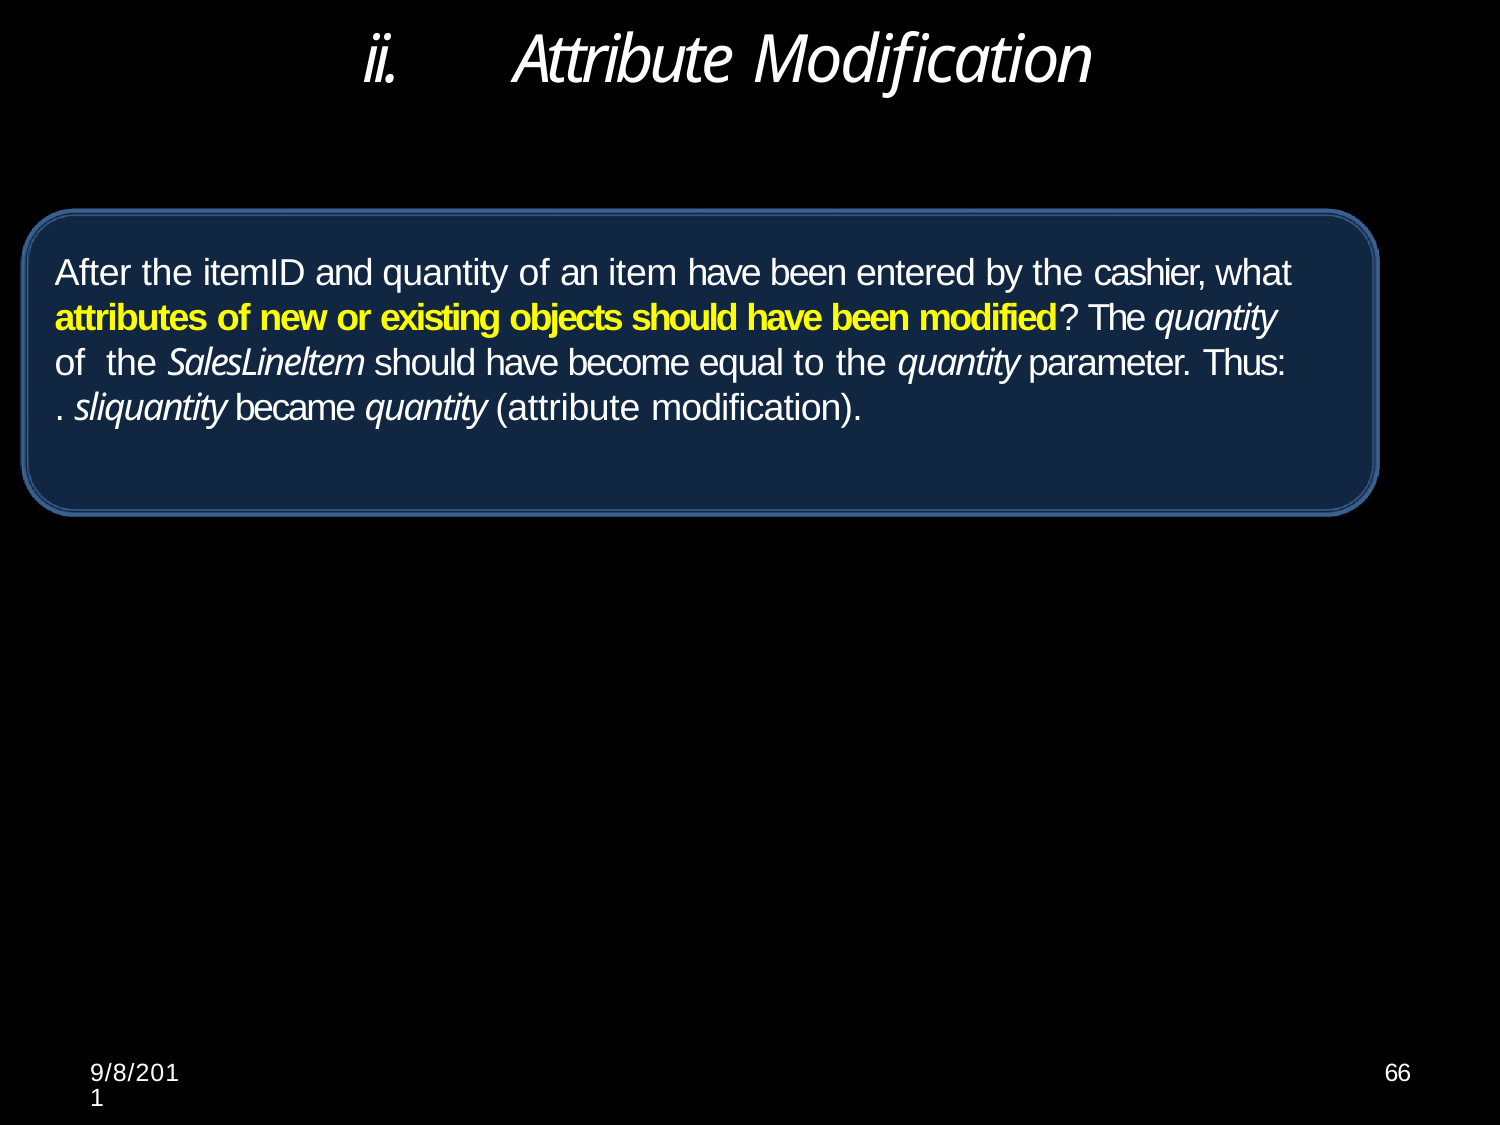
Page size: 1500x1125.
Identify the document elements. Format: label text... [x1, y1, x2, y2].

slide_number 66 [1380, 1060, 1415, 1125]
text_box After the itemID and quantity of an item have been entered by the cashier, what attributes of new or existing objects should have been modified? The quantity of the SalesLineltem should have become equal to the quantity parameter. Thus: . sliquantity became quantity (attribute modification). [52, 245, 1303, 428]
title ii. Attribute Modification [360, 13, 1115, 204]
text_box [10, 206, 1389, 535]
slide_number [87, 1060, 188, 1125]
